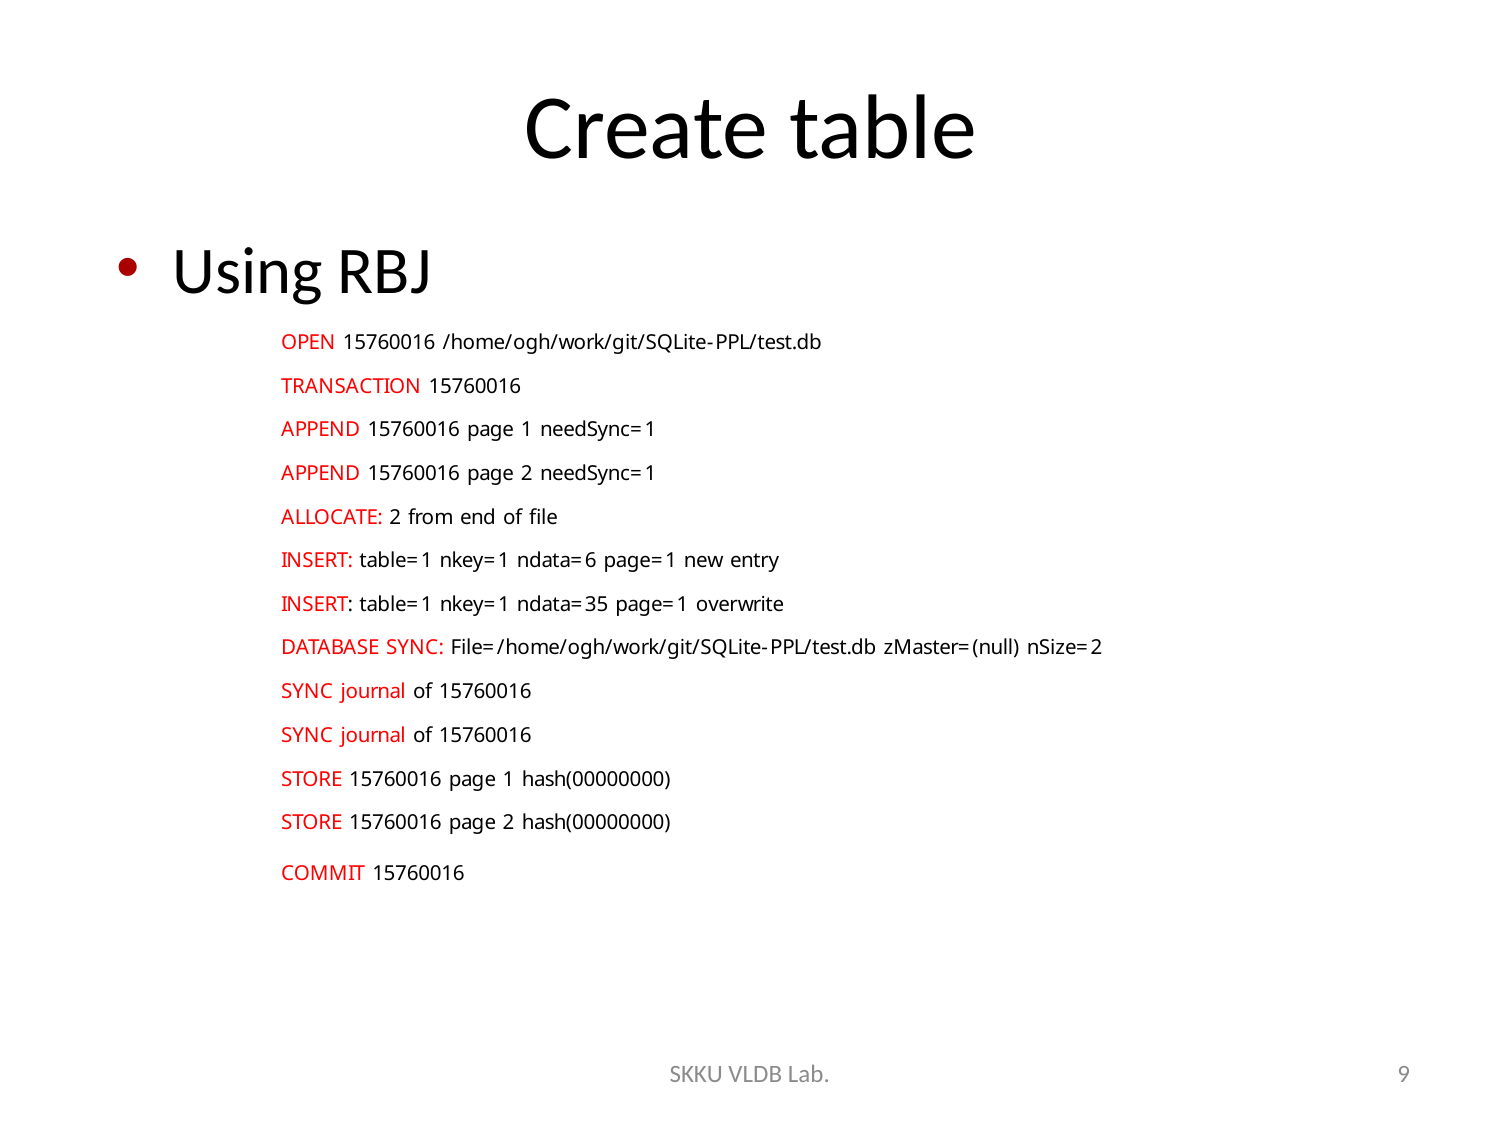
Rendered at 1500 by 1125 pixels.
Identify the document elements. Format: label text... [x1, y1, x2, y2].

list Using RBJ [101, 218, 1402, 1005]
picture [280, 329, 1222, 911]
slide_number 9 [1074, 1042, 1425, 1103]
footer SKKU VLDB Lab. [512, 1042, 988, 1103]
title Create table [101, 45, 1402, 198]
